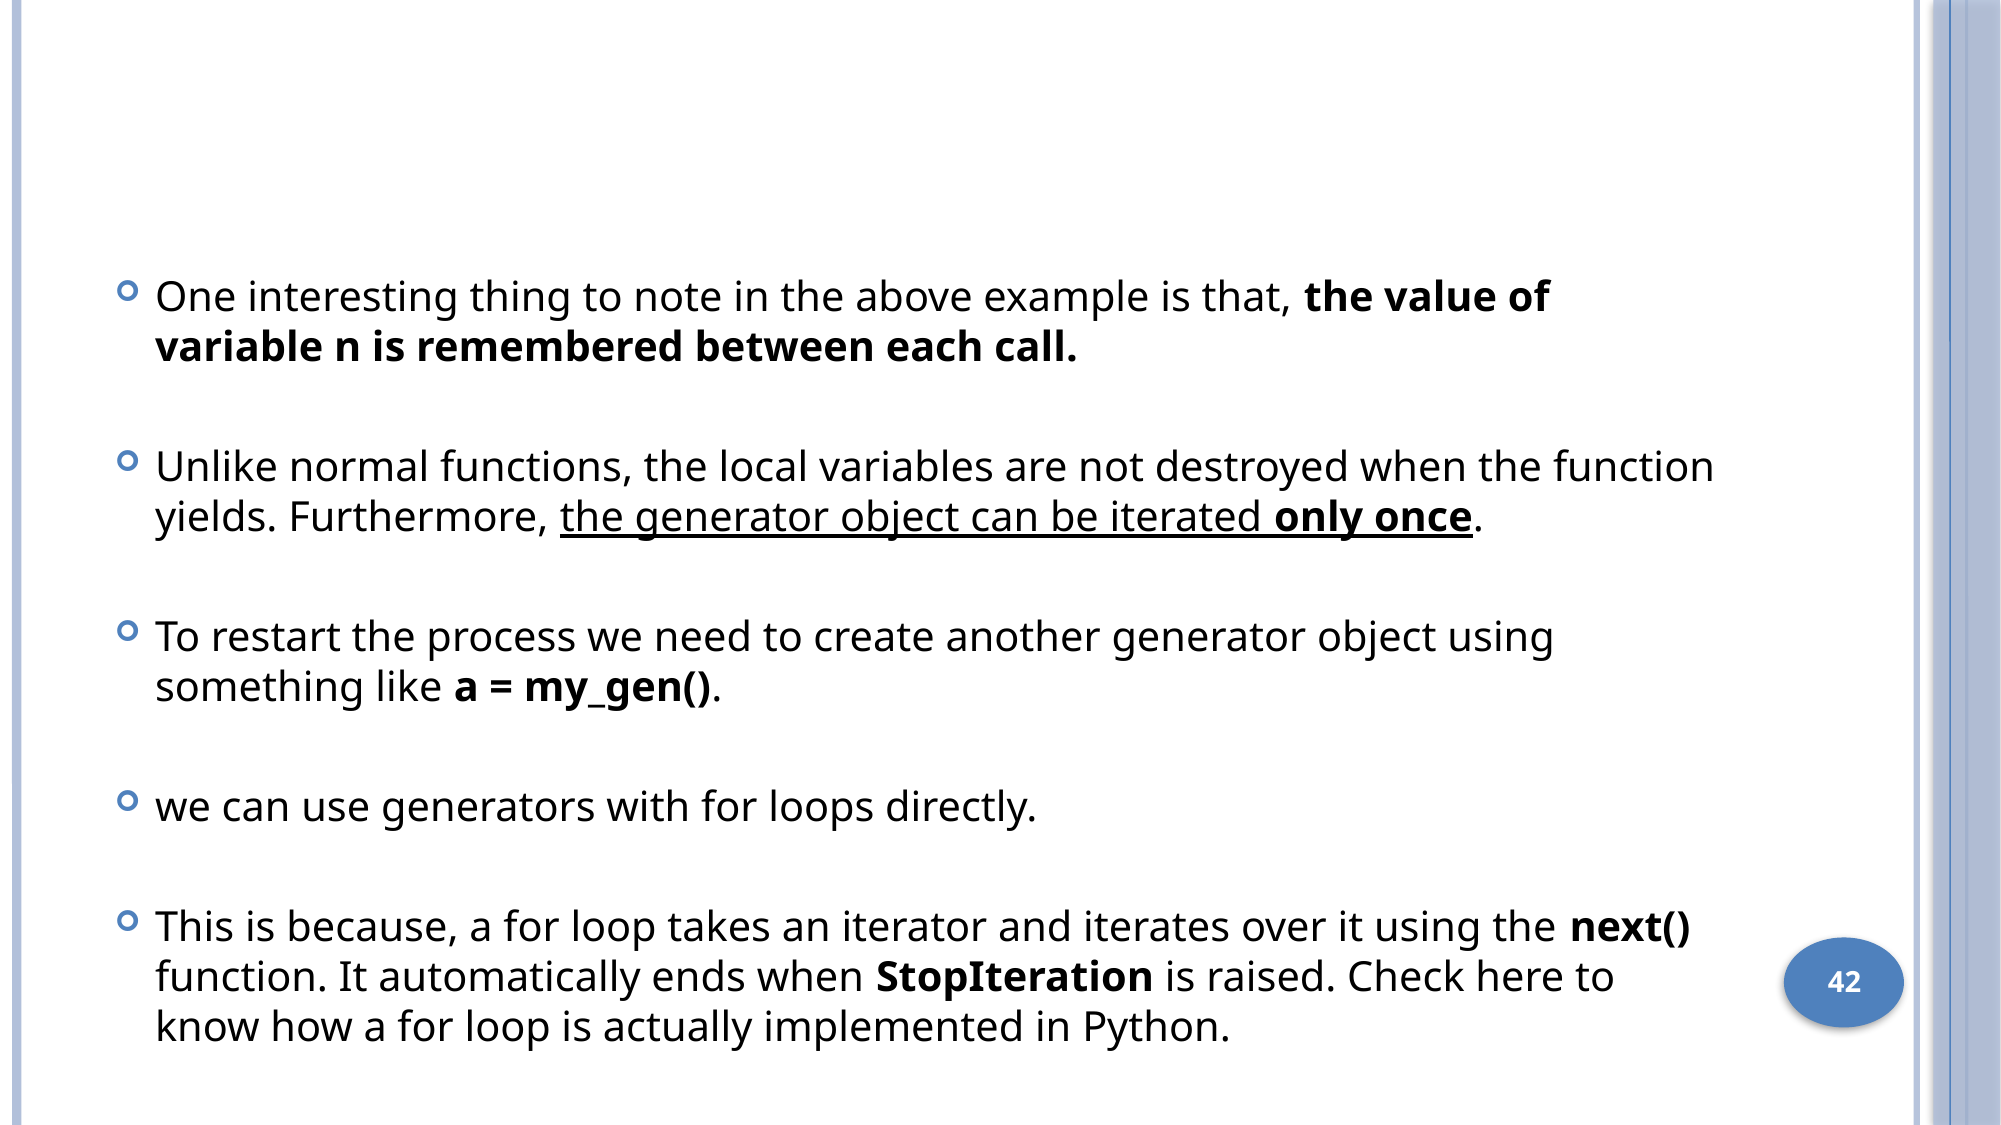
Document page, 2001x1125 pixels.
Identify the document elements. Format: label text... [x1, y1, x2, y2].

list One interesting thing to note in the above example is that, the value of variable n is remembered between each call. Unlike normal functions, the local variables are not destroyed when the function yields. Furthermore, the generator object can be iterated only once. To restart the process we need to create another generator object using something like a = my_gen(). we can use generators with for loops directly. This is because, a for loop takes an iterator and iterates over it using the next() function. It automatically ends when StopIteration is raised. Check here to know how a for loop is actually implemented in Python. [99, 262, 1734, 1062]
slide_number 42 [1777, 940, 1912, 1027]
